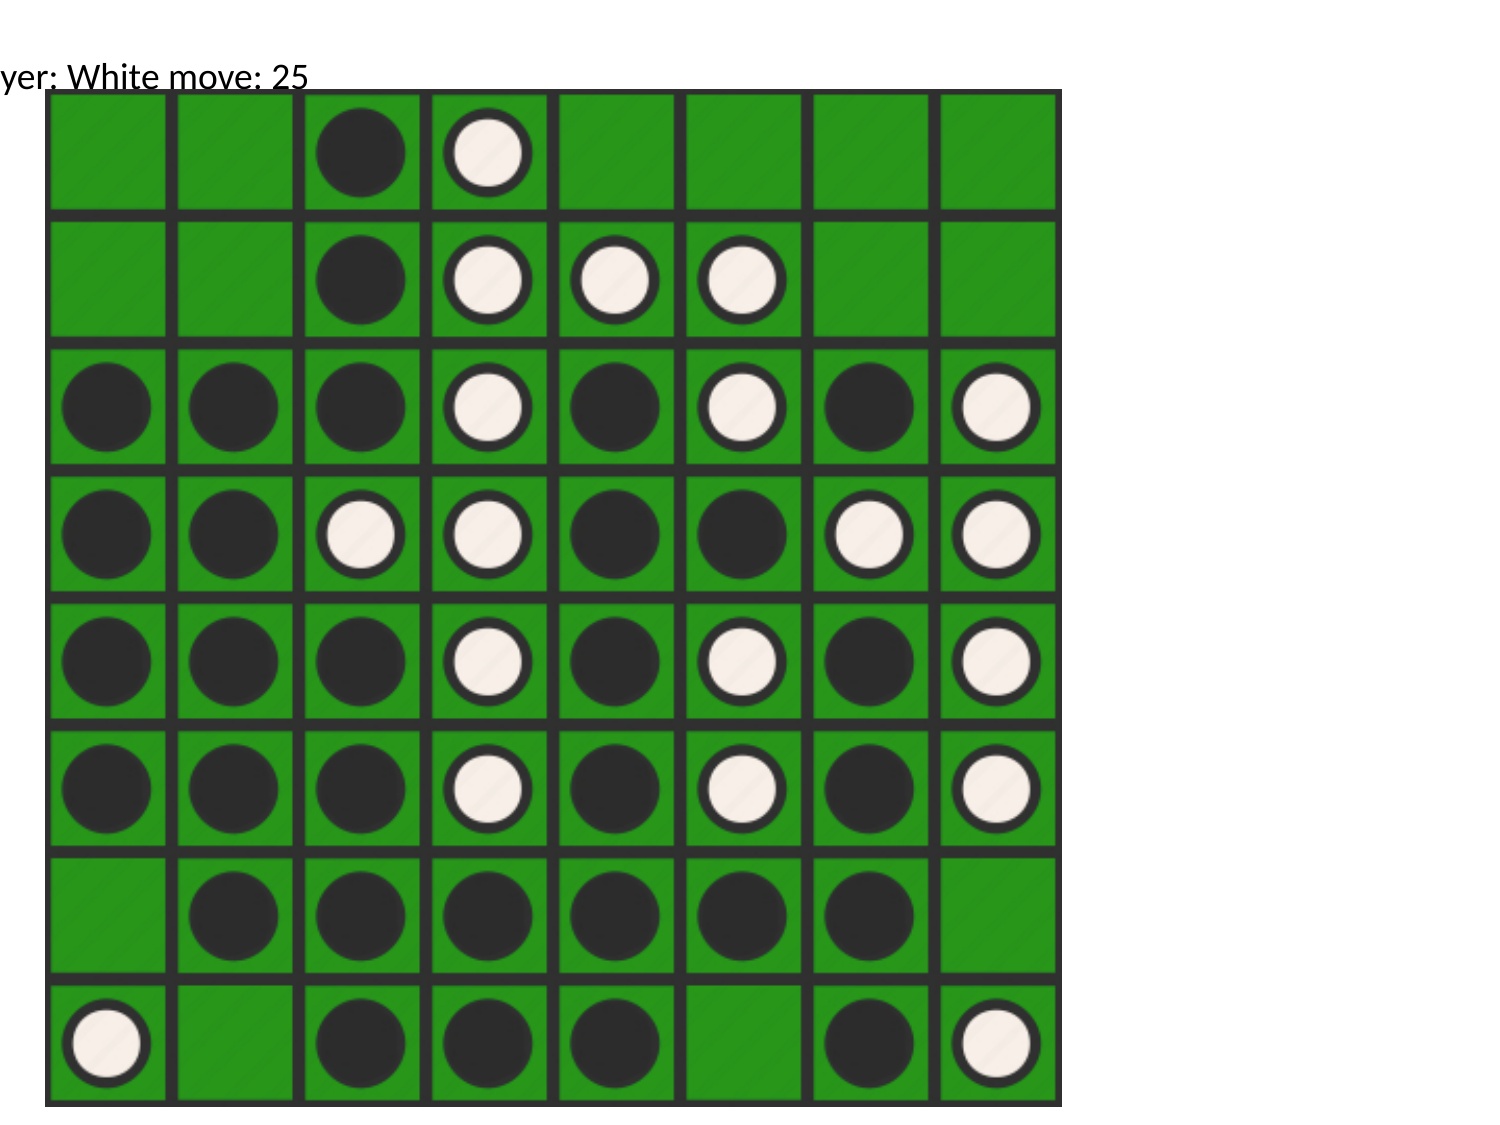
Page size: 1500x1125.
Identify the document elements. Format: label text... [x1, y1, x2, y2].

text_box turn: 46 player: White move: 25 [0, 44, 325, 105]
picture [44, 89, 1062, 1107]
